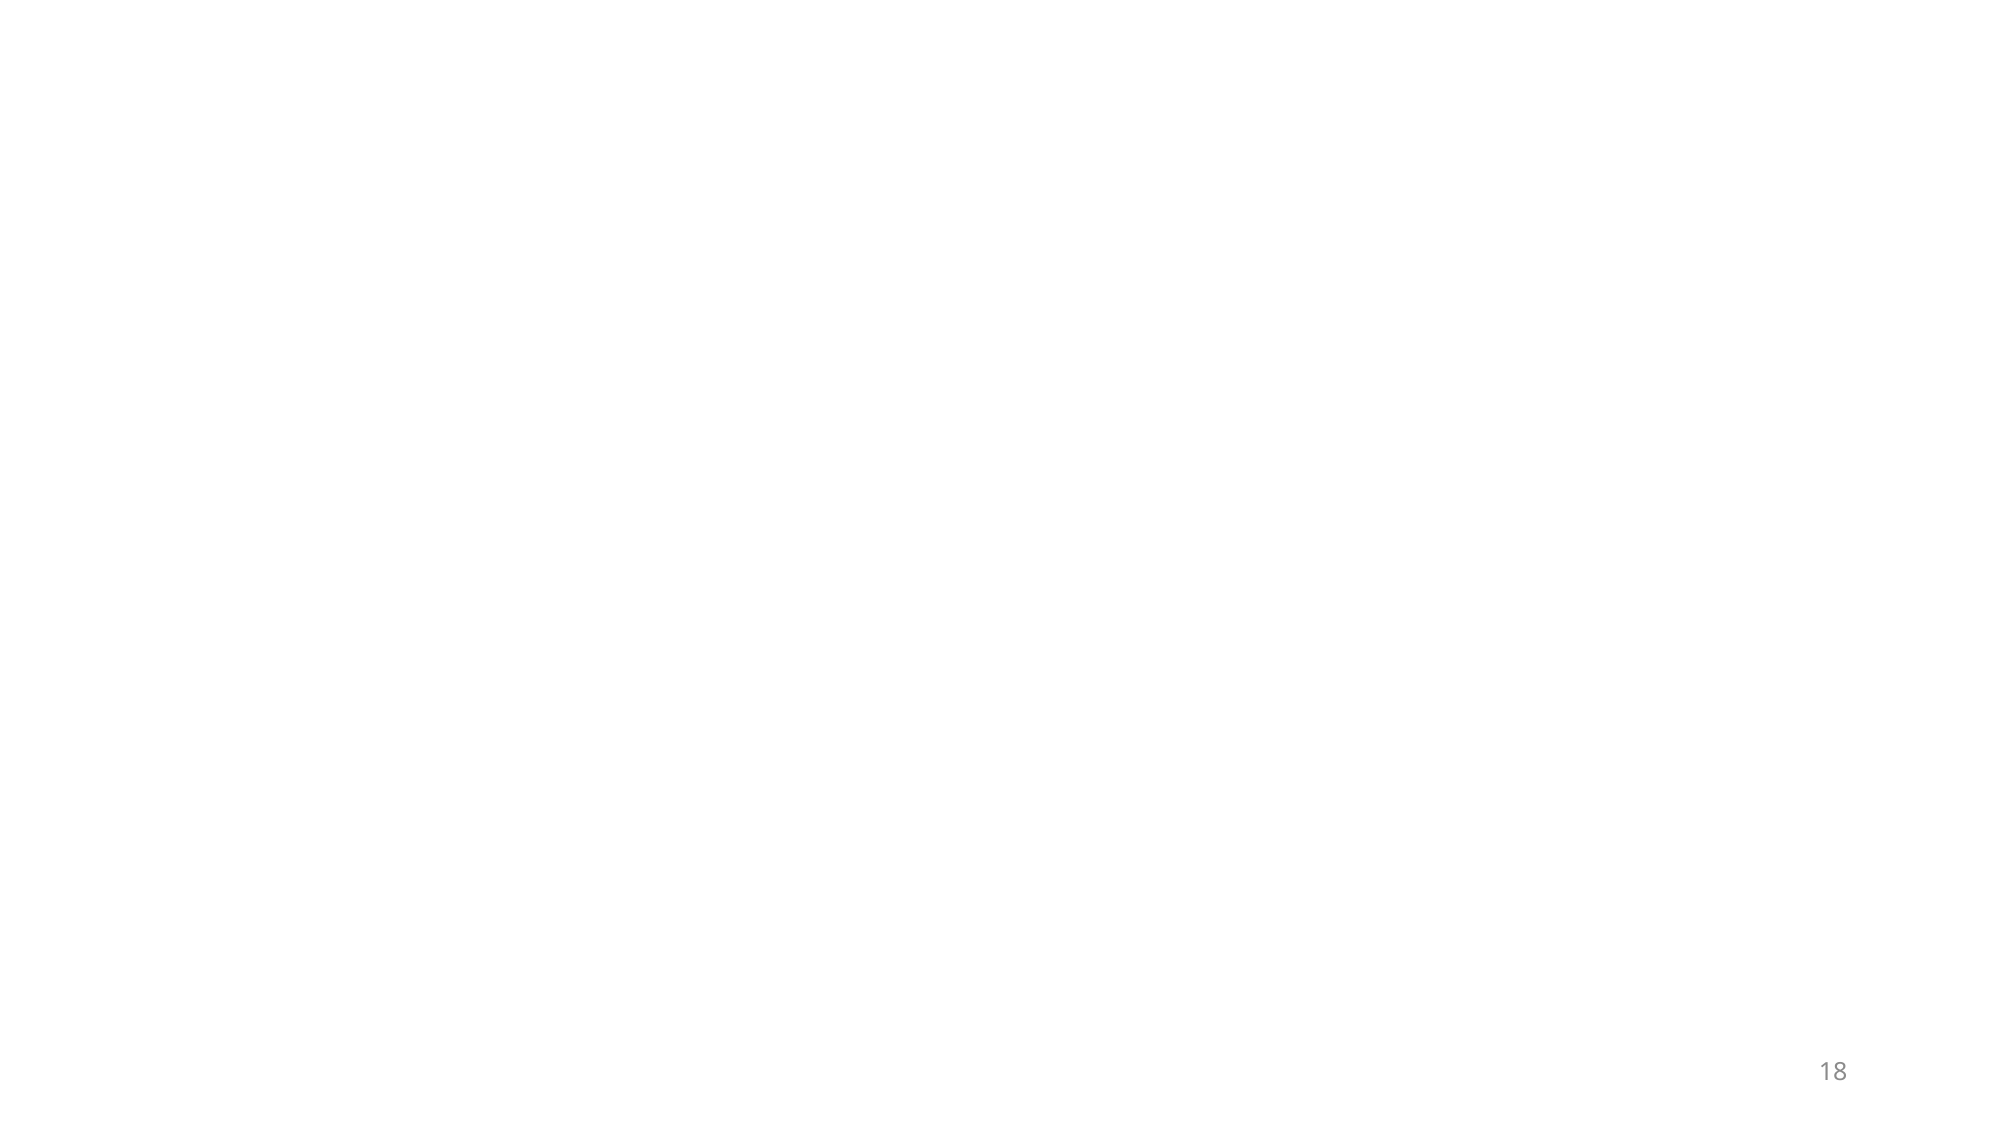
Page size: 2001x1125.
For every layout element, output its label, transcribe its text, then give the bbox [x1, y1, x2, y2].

slide_number 18 [1412, 1042, 1863, 1103]
